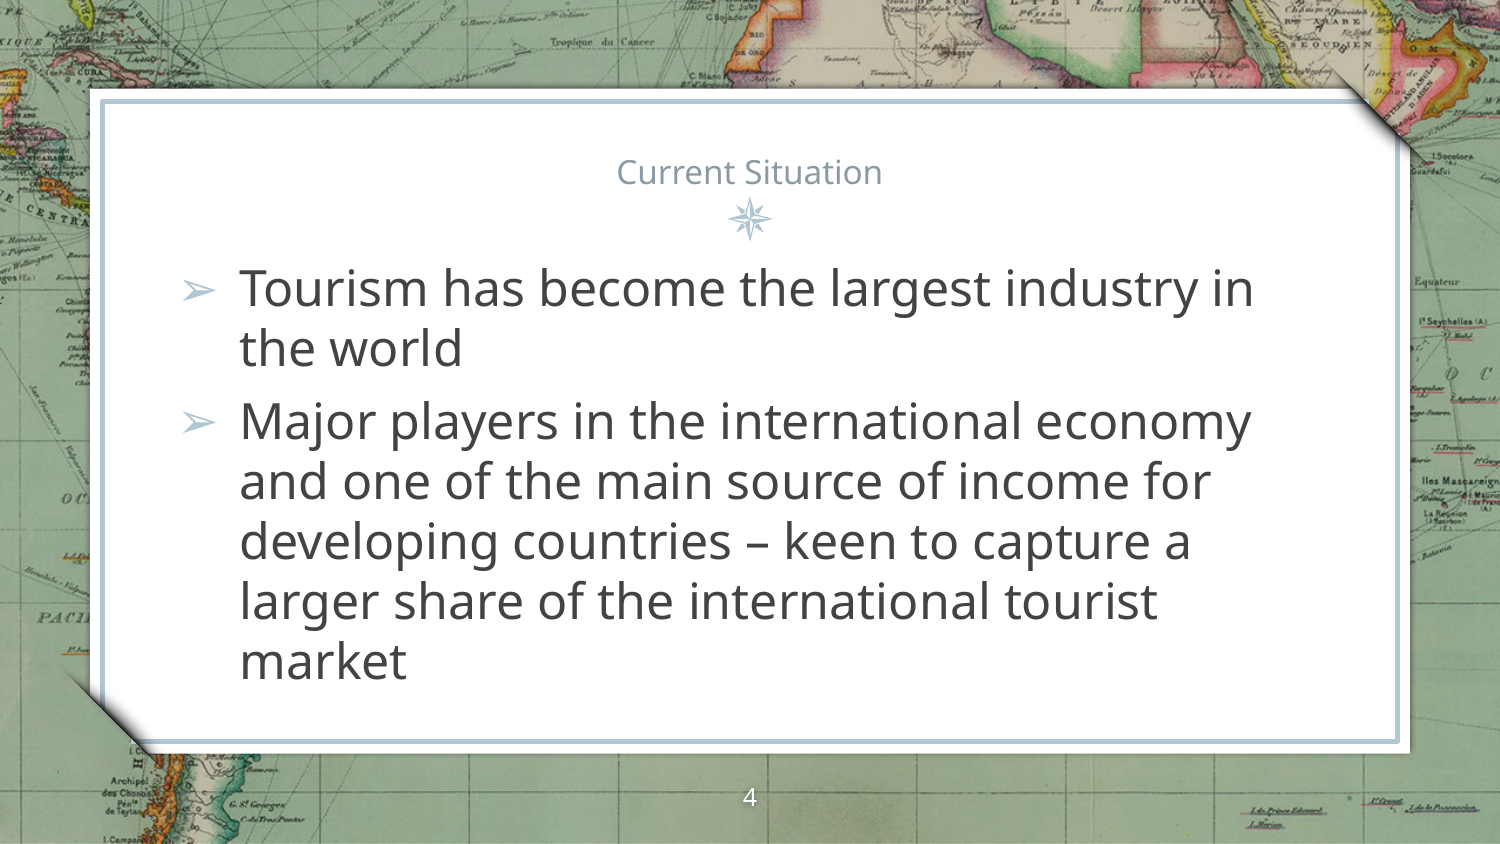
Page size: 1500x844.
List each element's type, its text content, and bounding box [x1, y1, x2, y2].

picture [0, 0, 1500, 844]
slide_number 4 [705, 753, 795, 844]
list Tourism has become the largest industry in the world Major players in the international economy and one of the main source of income for developing countries – keen to capture a larger share of the international tourist market [164, 256, 1336, 710]
title Current Situation [164, 101, 1336, 192]
